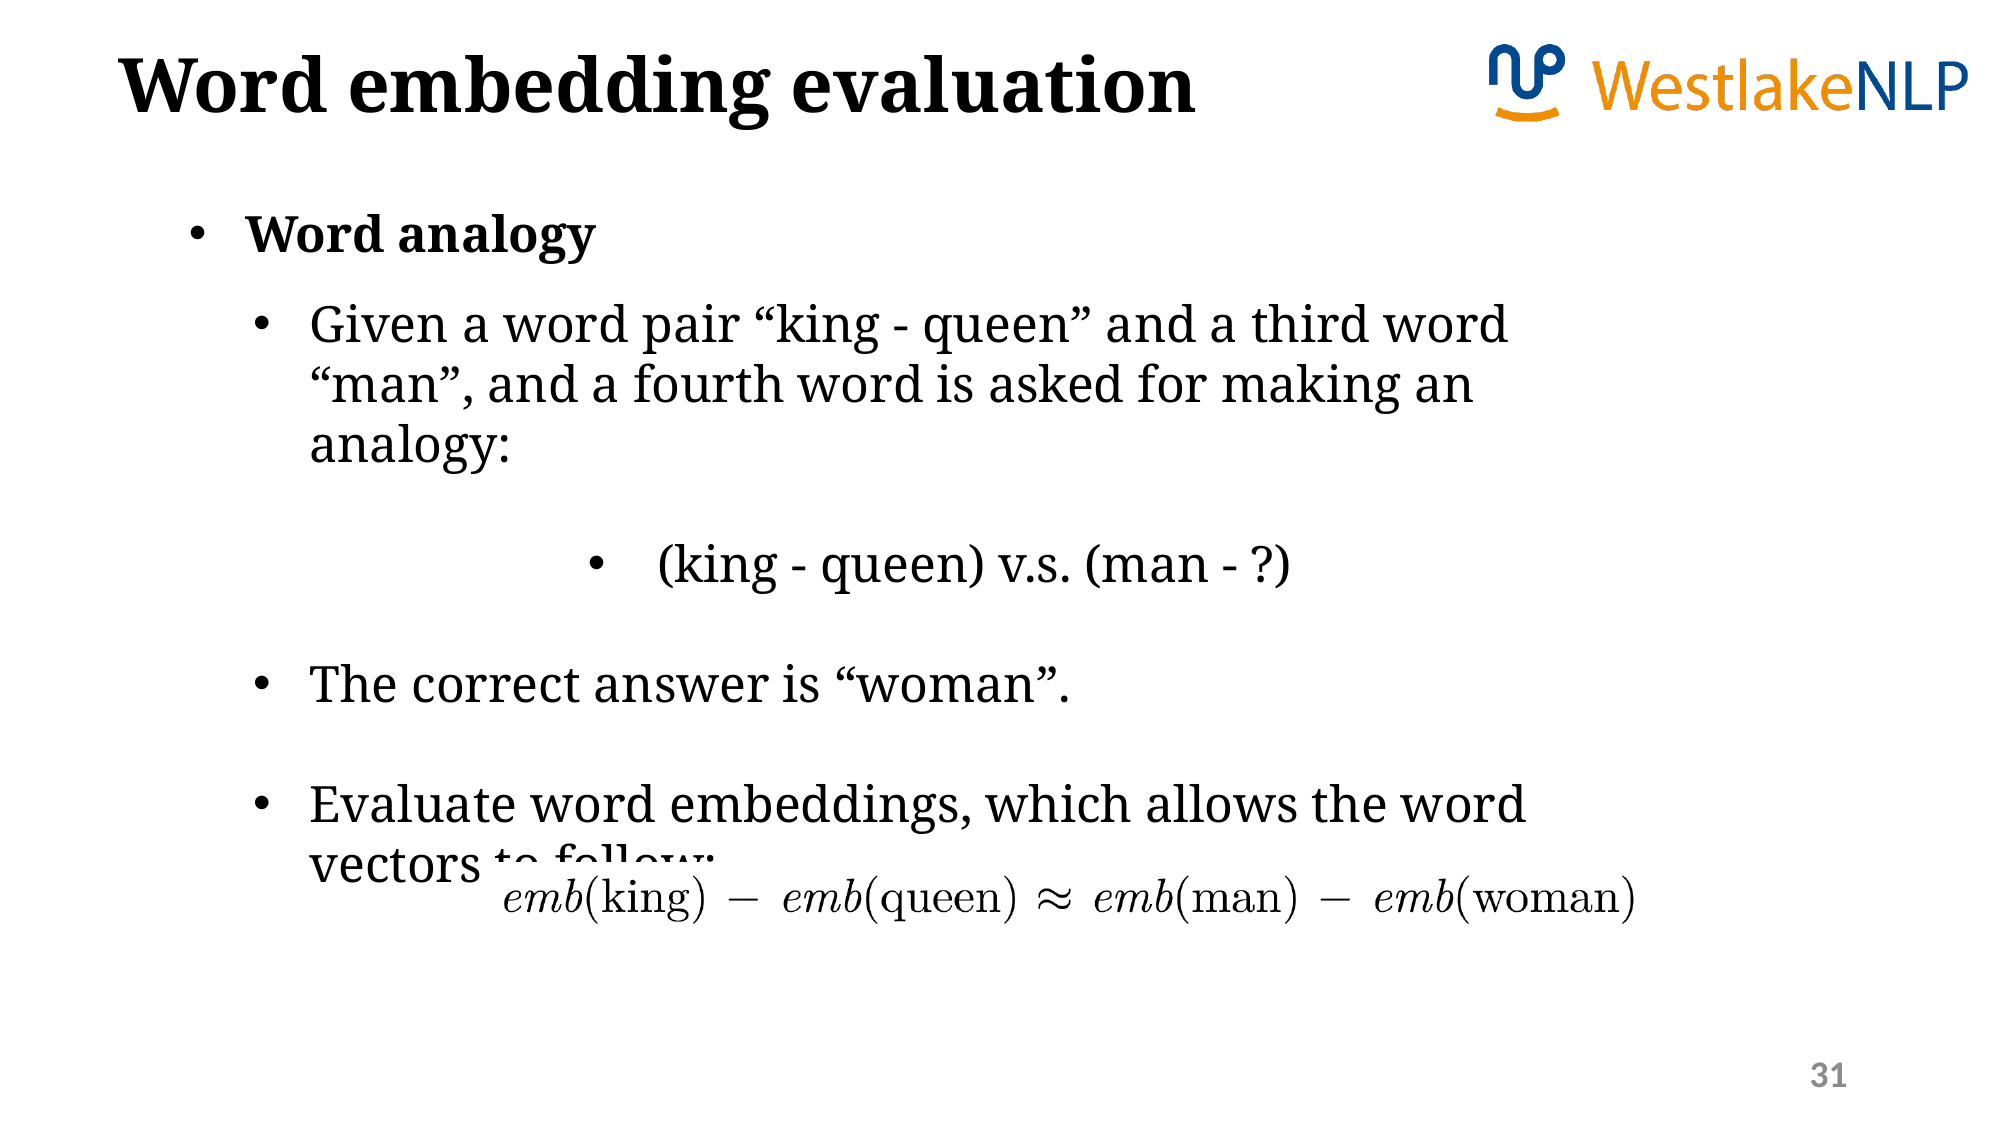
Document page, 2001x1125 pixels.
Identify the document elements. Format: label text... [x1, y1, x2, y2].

text_box Given a word pair “king - queen” and a third word “man”, and a fourth word is asked for making an analogy: (king - queen) v.s. (man - ?) The correct answer is “woman”. Evaluate word embeddings, which allows the word vectors to follow: [238, 285, 1642, 960]
picture [497, 862, 1639, 930]
text_box Word analogy [174, 195, 1151, 270]
picture [1459, 0, 2000, 170]
slide_number 31 [1763, 1042, 1863, 1103]
text_box Word embedding evaluation [103, 29, 1292, 135]
